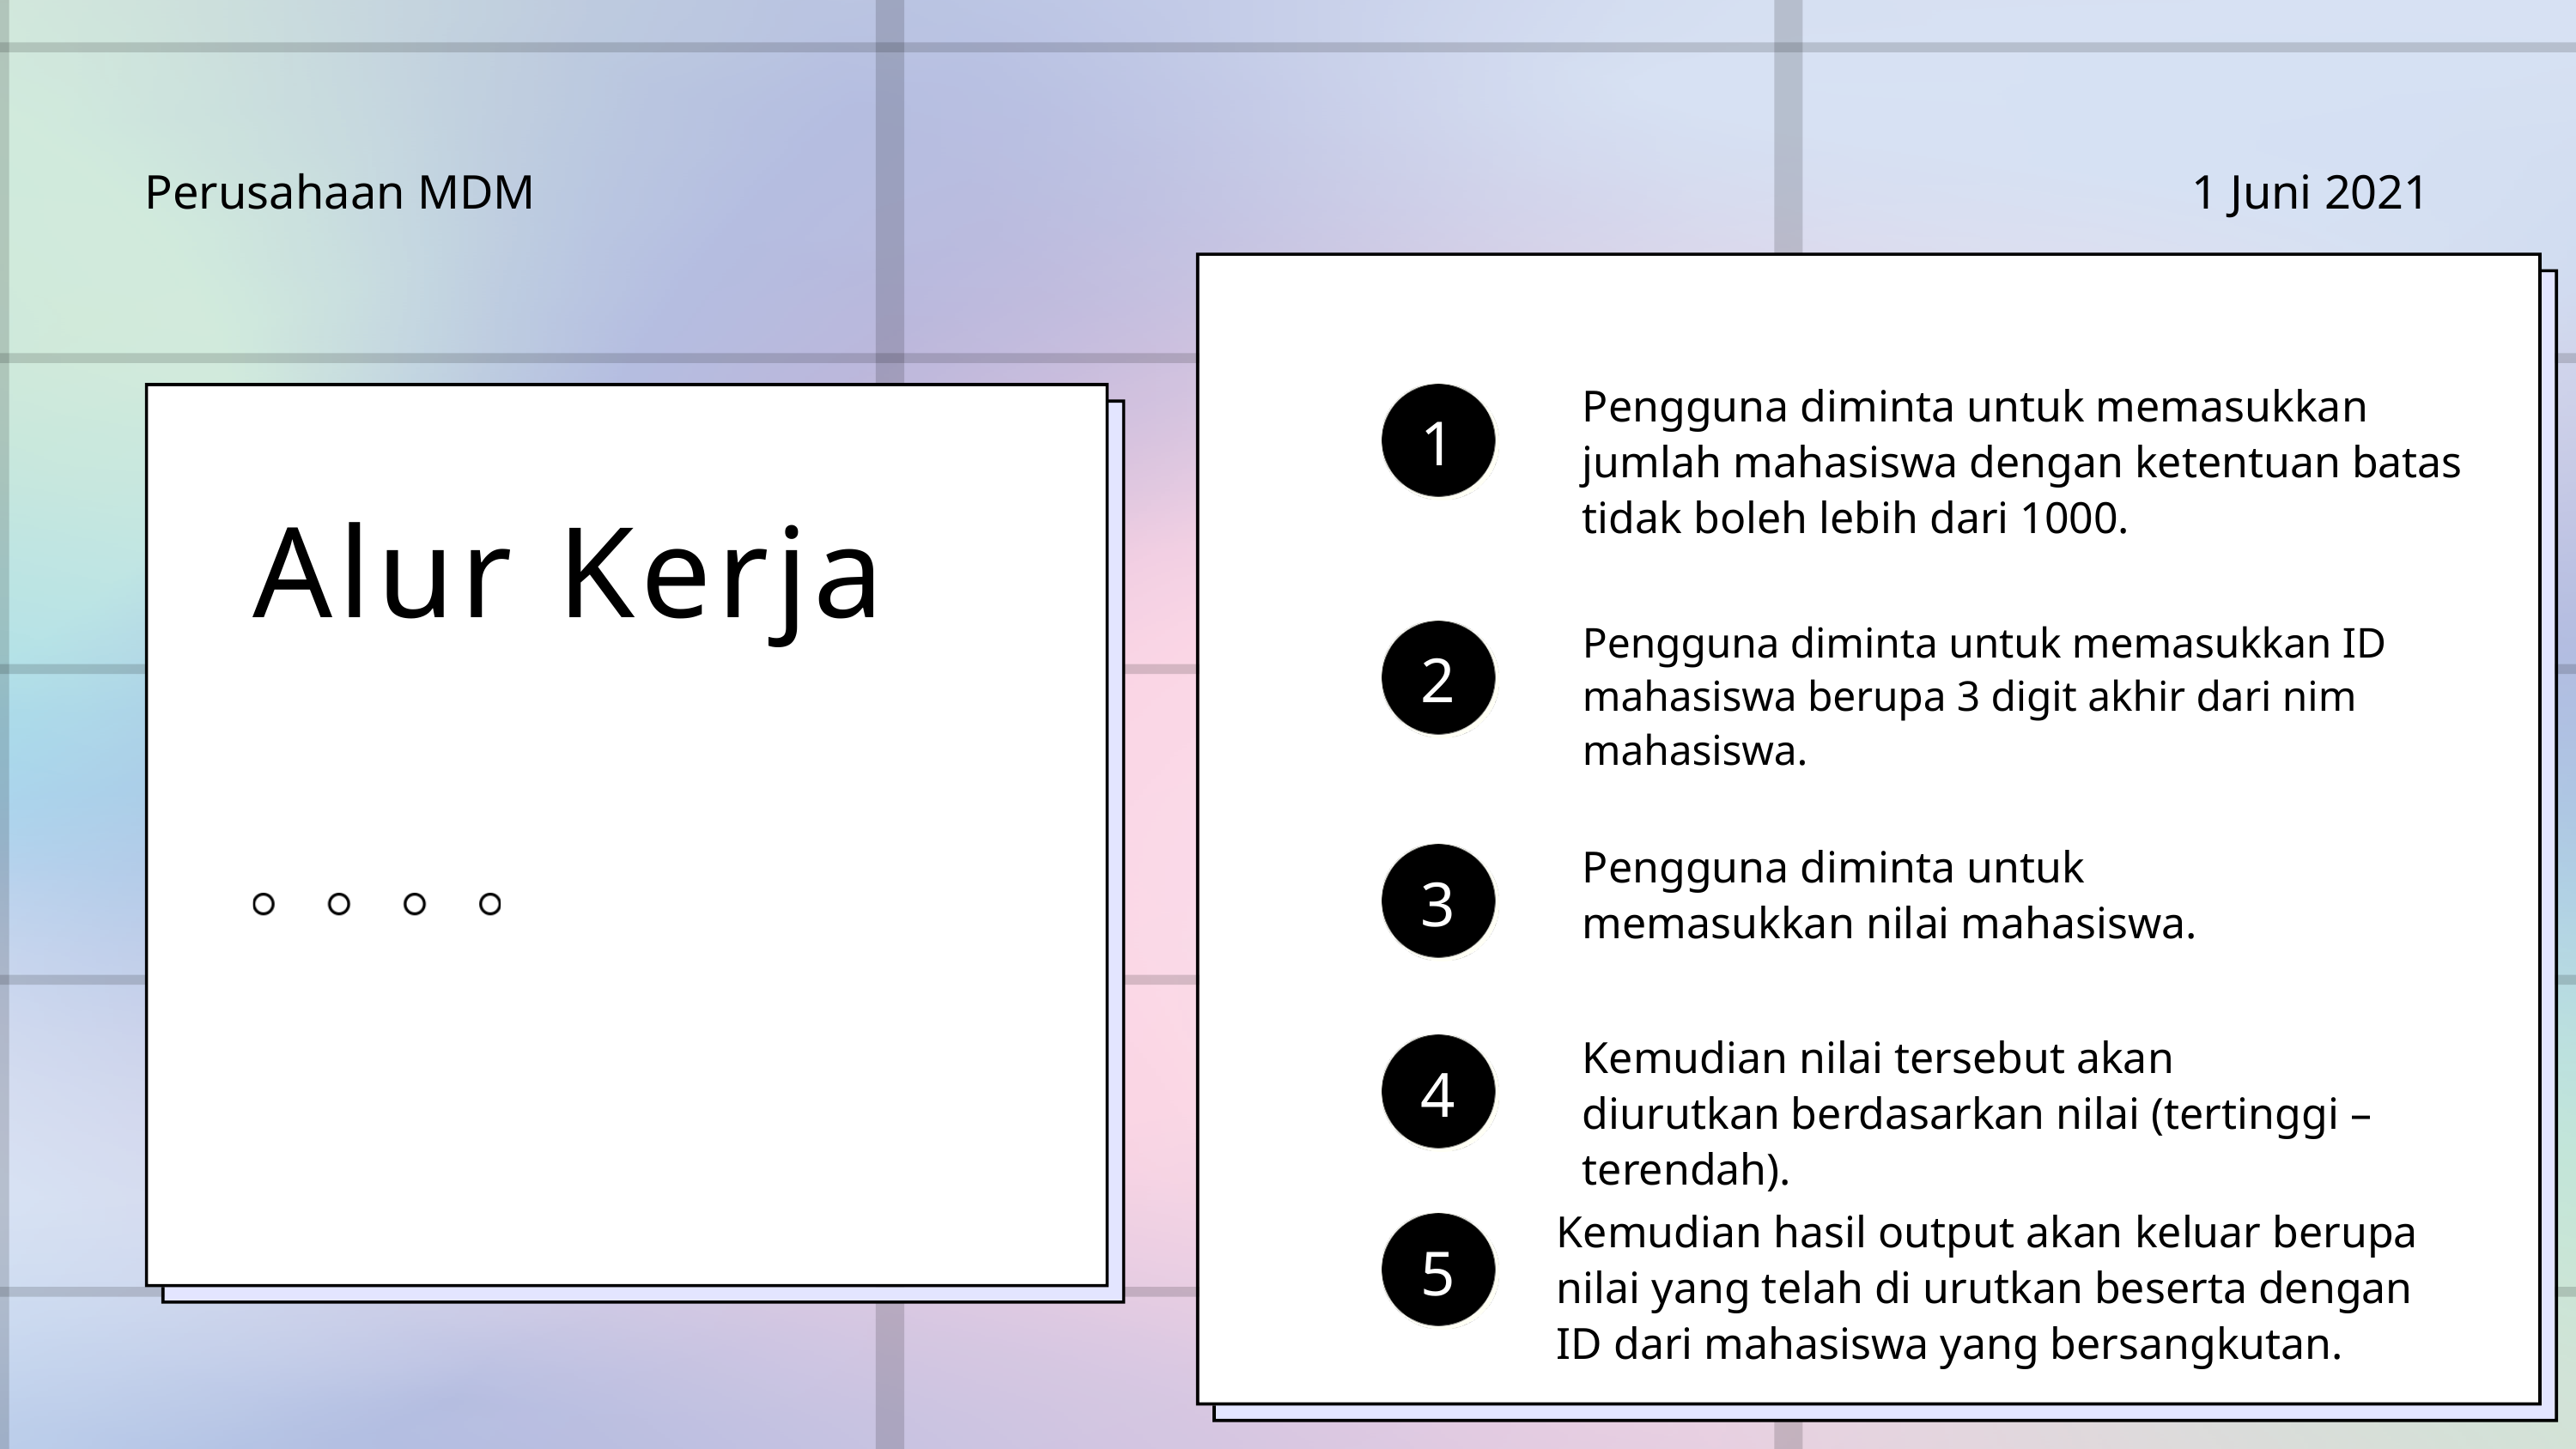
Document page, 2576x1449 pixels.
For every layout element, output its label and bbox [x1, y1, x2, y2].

text_box [252, 512, 1018, 934]
text_box [1195, 252, 2559, 1422]
text_box [1380, 1034, 1500, 1153]
text_box [1380, 619, 1500, 738]
text_box [144, 382, 1126, 1304]
text_box [1380, 382, 1500, 501]
text_box [0, 0, 2576, 1449]
text_box [1380, 843, 1500, 961]
text_box [1380, 1212, 1500, 1331]
